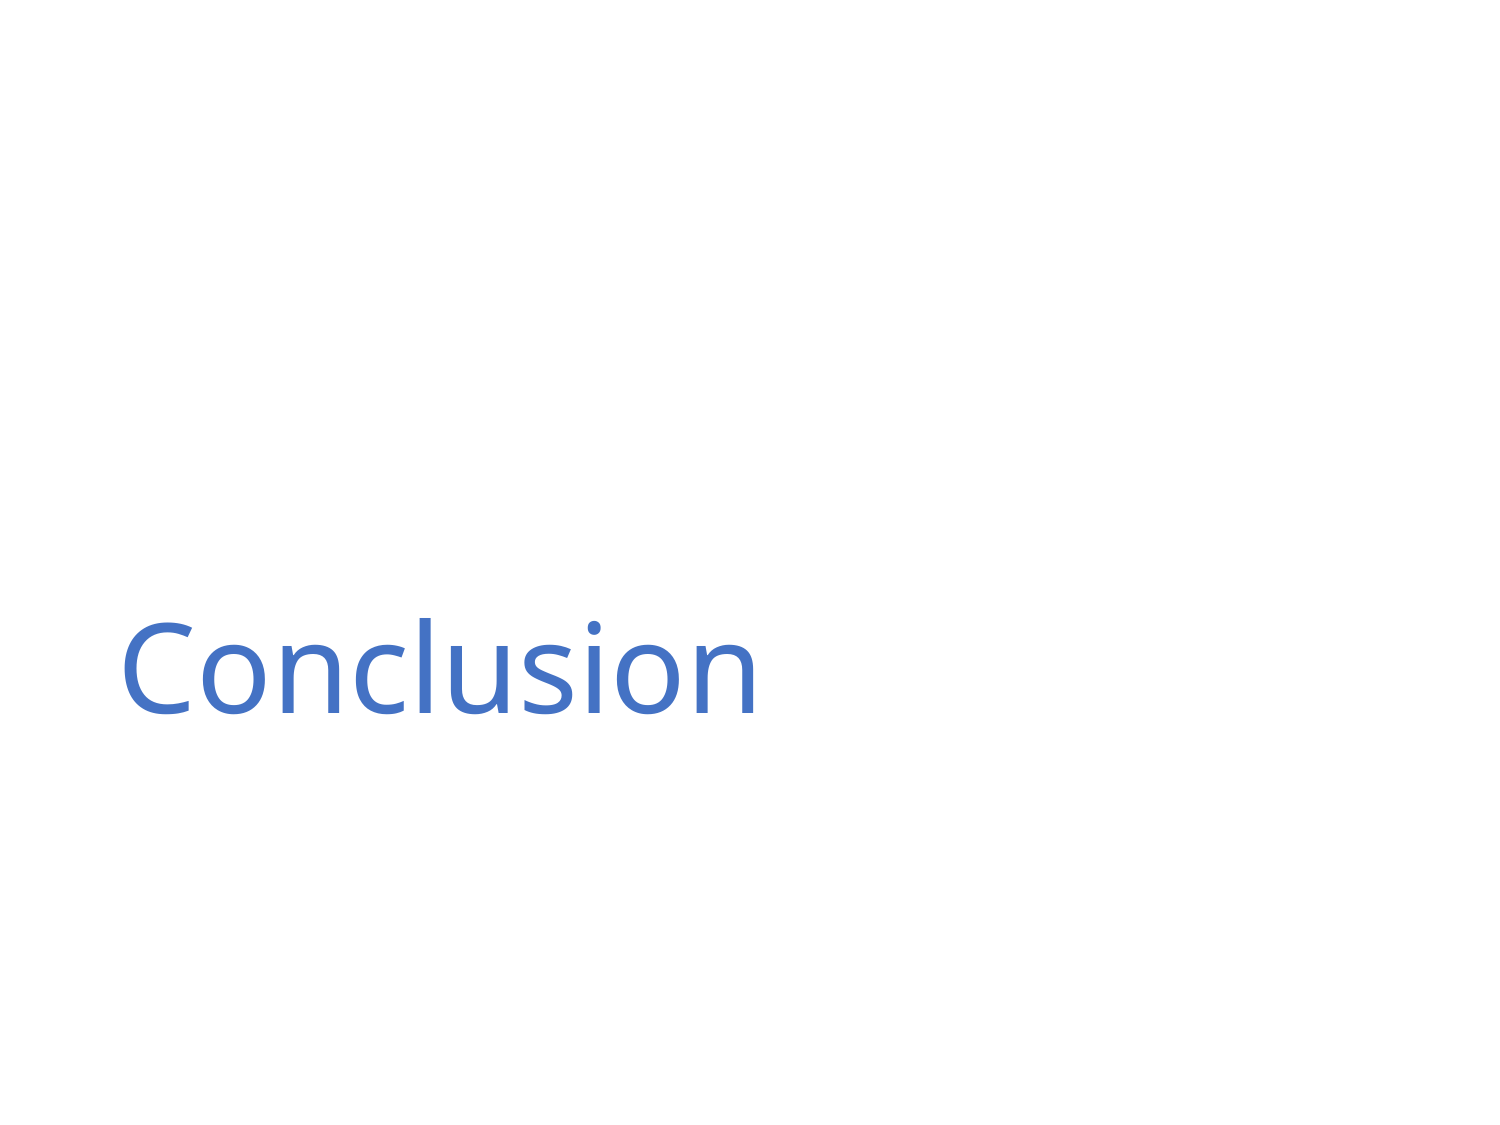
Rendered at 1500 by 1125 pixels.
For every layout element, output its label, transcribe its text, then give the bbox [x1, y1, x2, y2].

title Conclusion [102, 280, 1397, 749]
